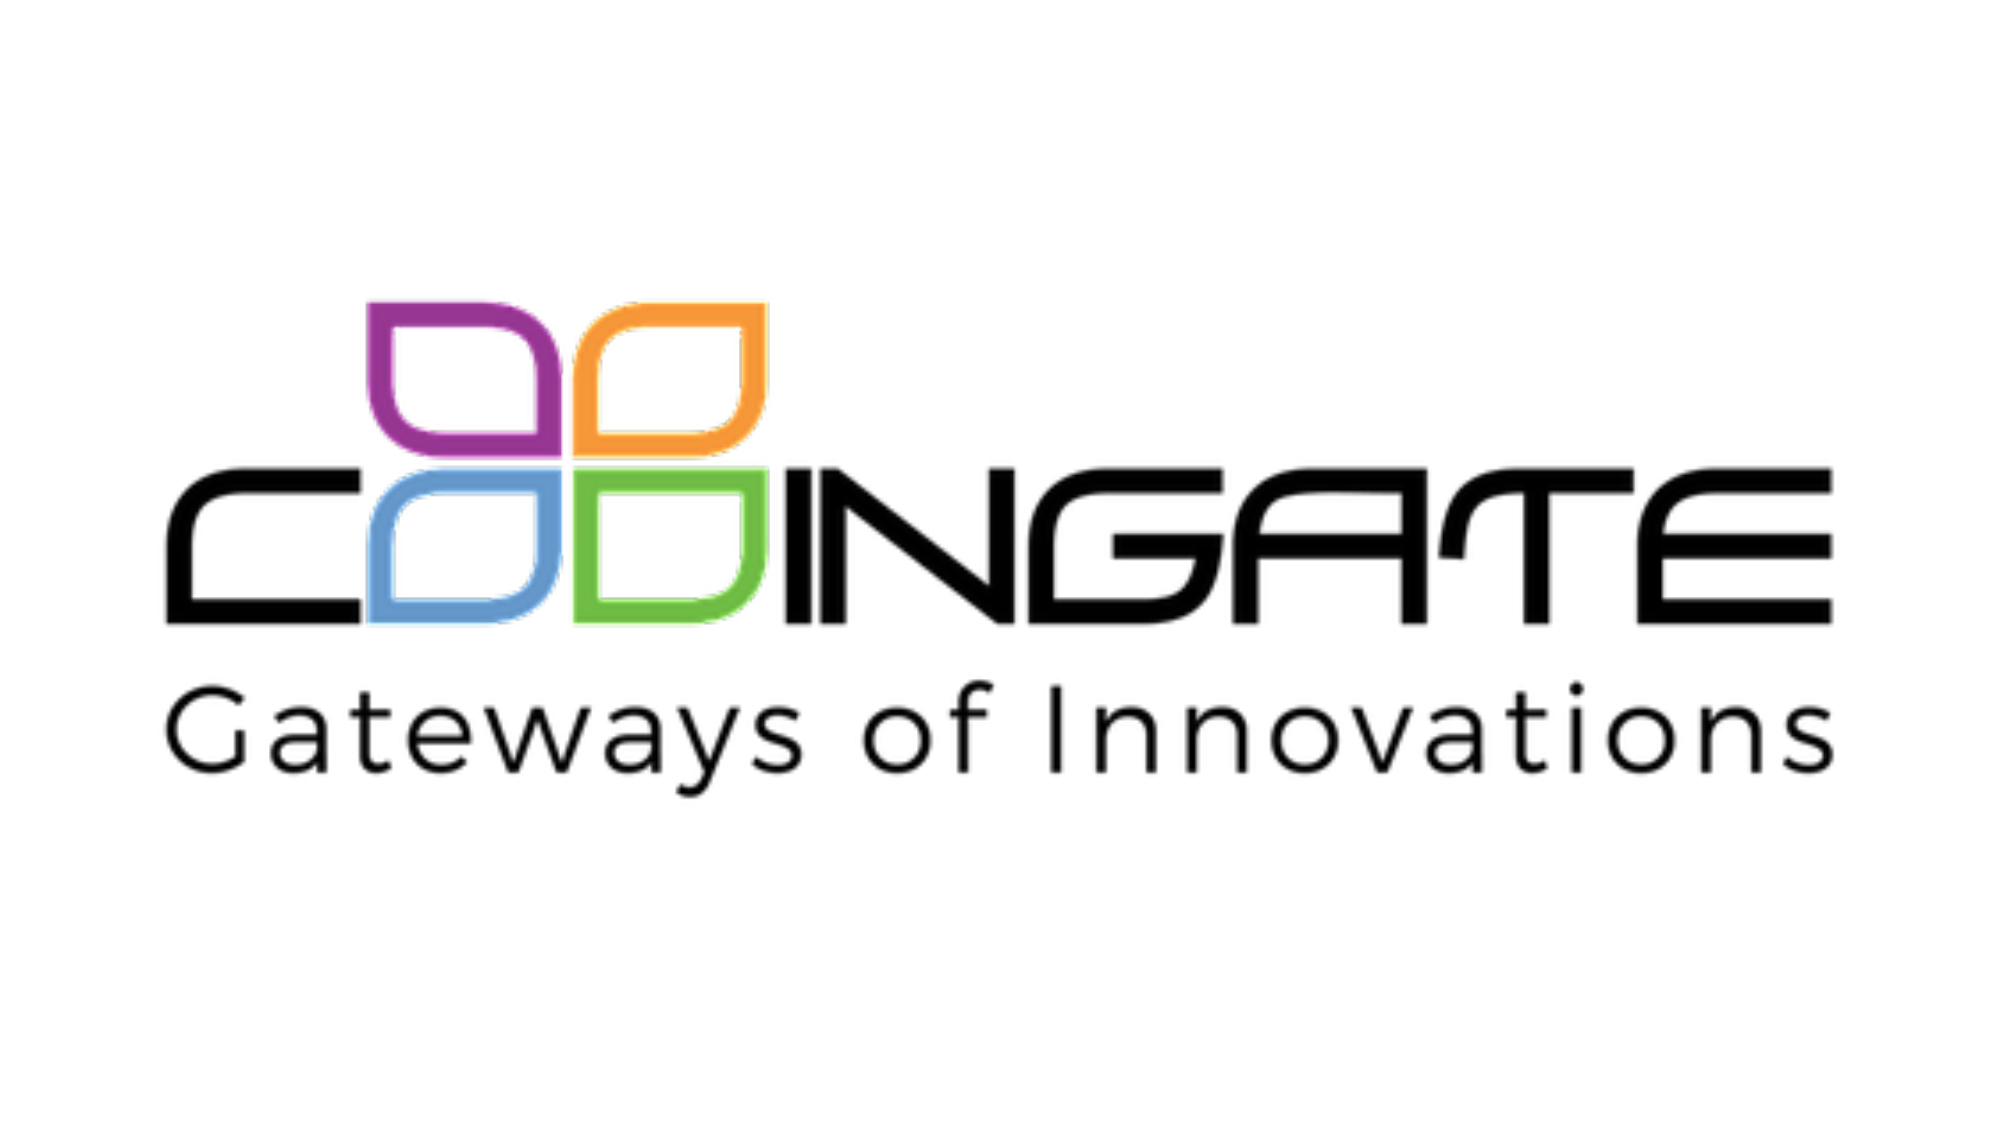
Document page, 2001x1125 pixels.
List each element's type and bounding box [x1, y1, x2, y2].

picture [115, 222, 1895, 874]
